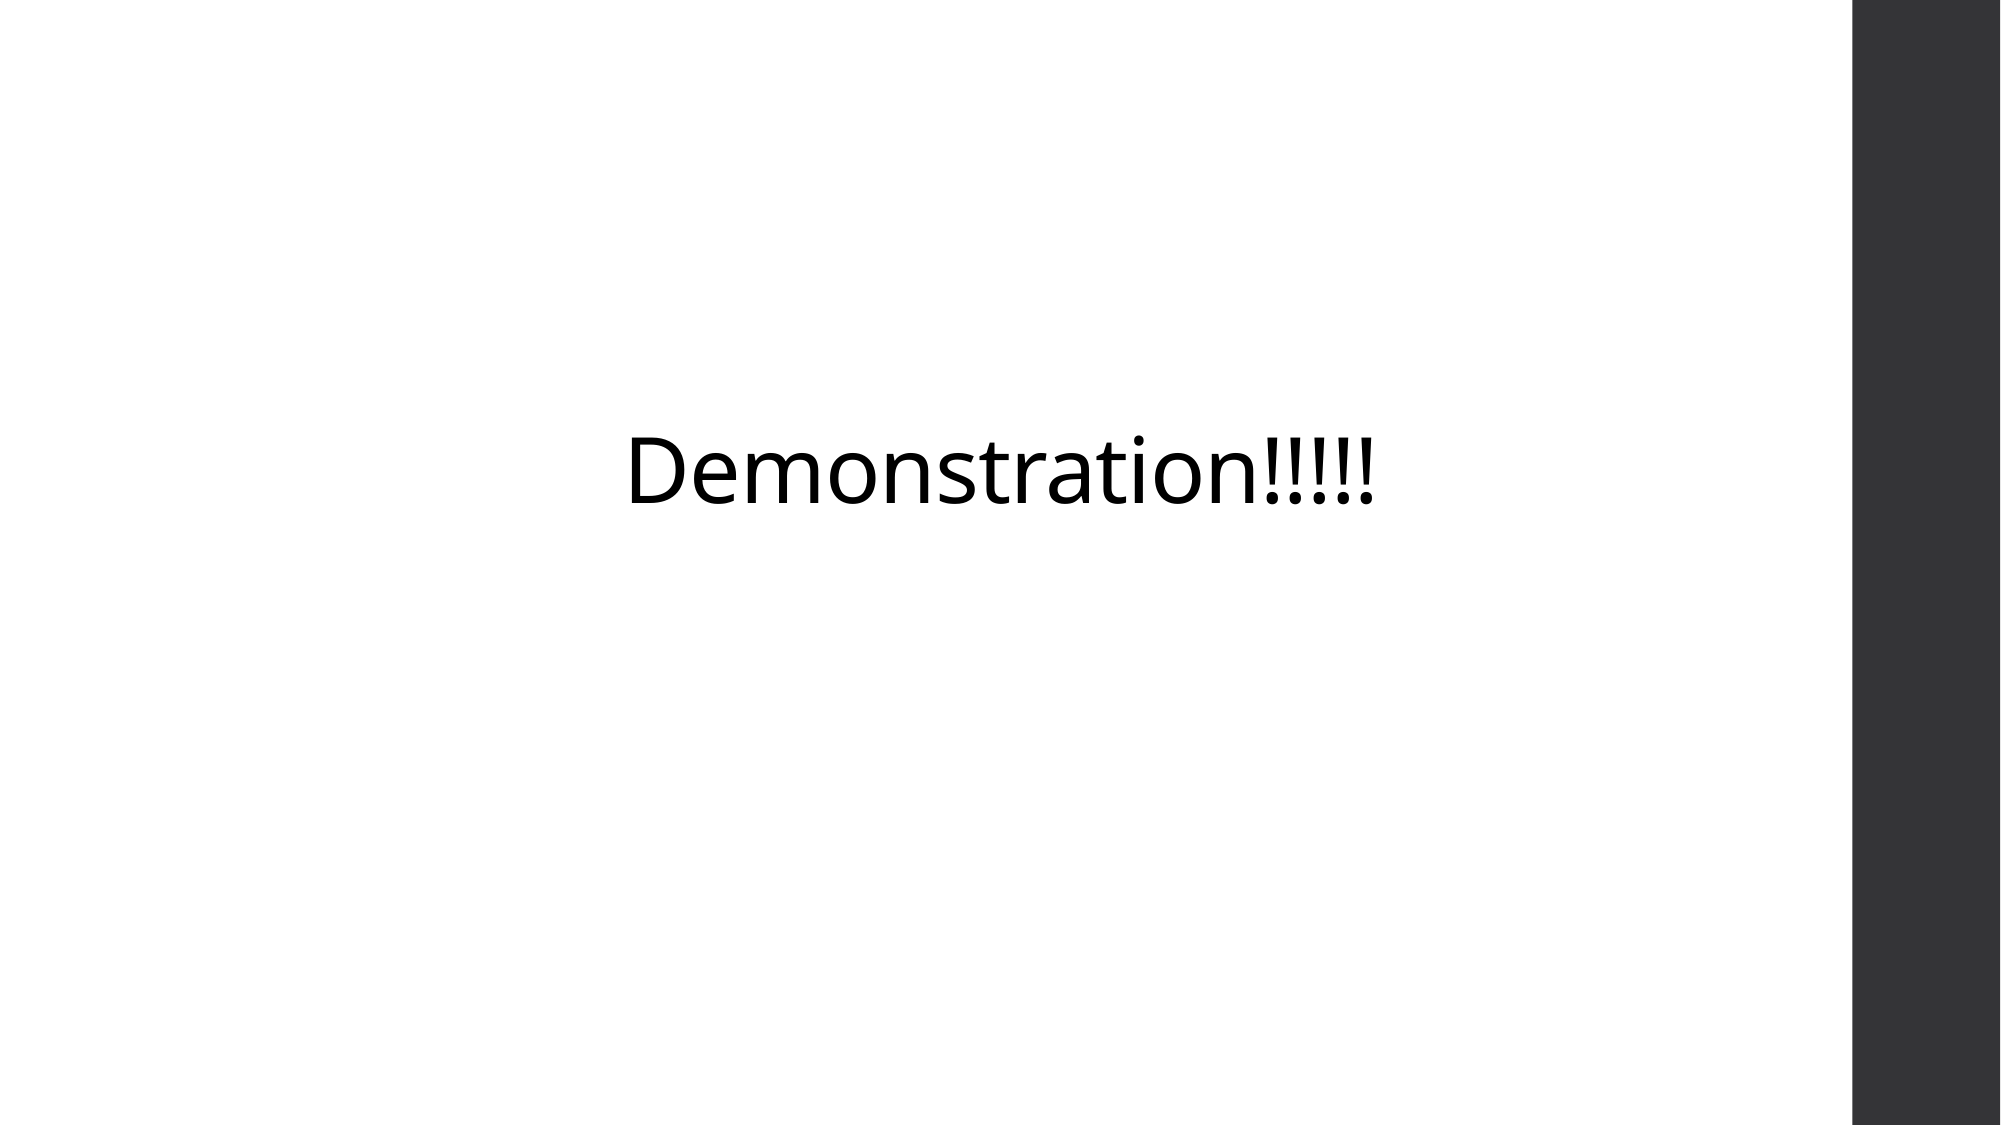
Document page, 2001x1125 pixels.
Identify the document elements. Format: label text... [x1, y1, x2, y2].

title Demonstration!!!!! [206, 60, 1797, 531]
